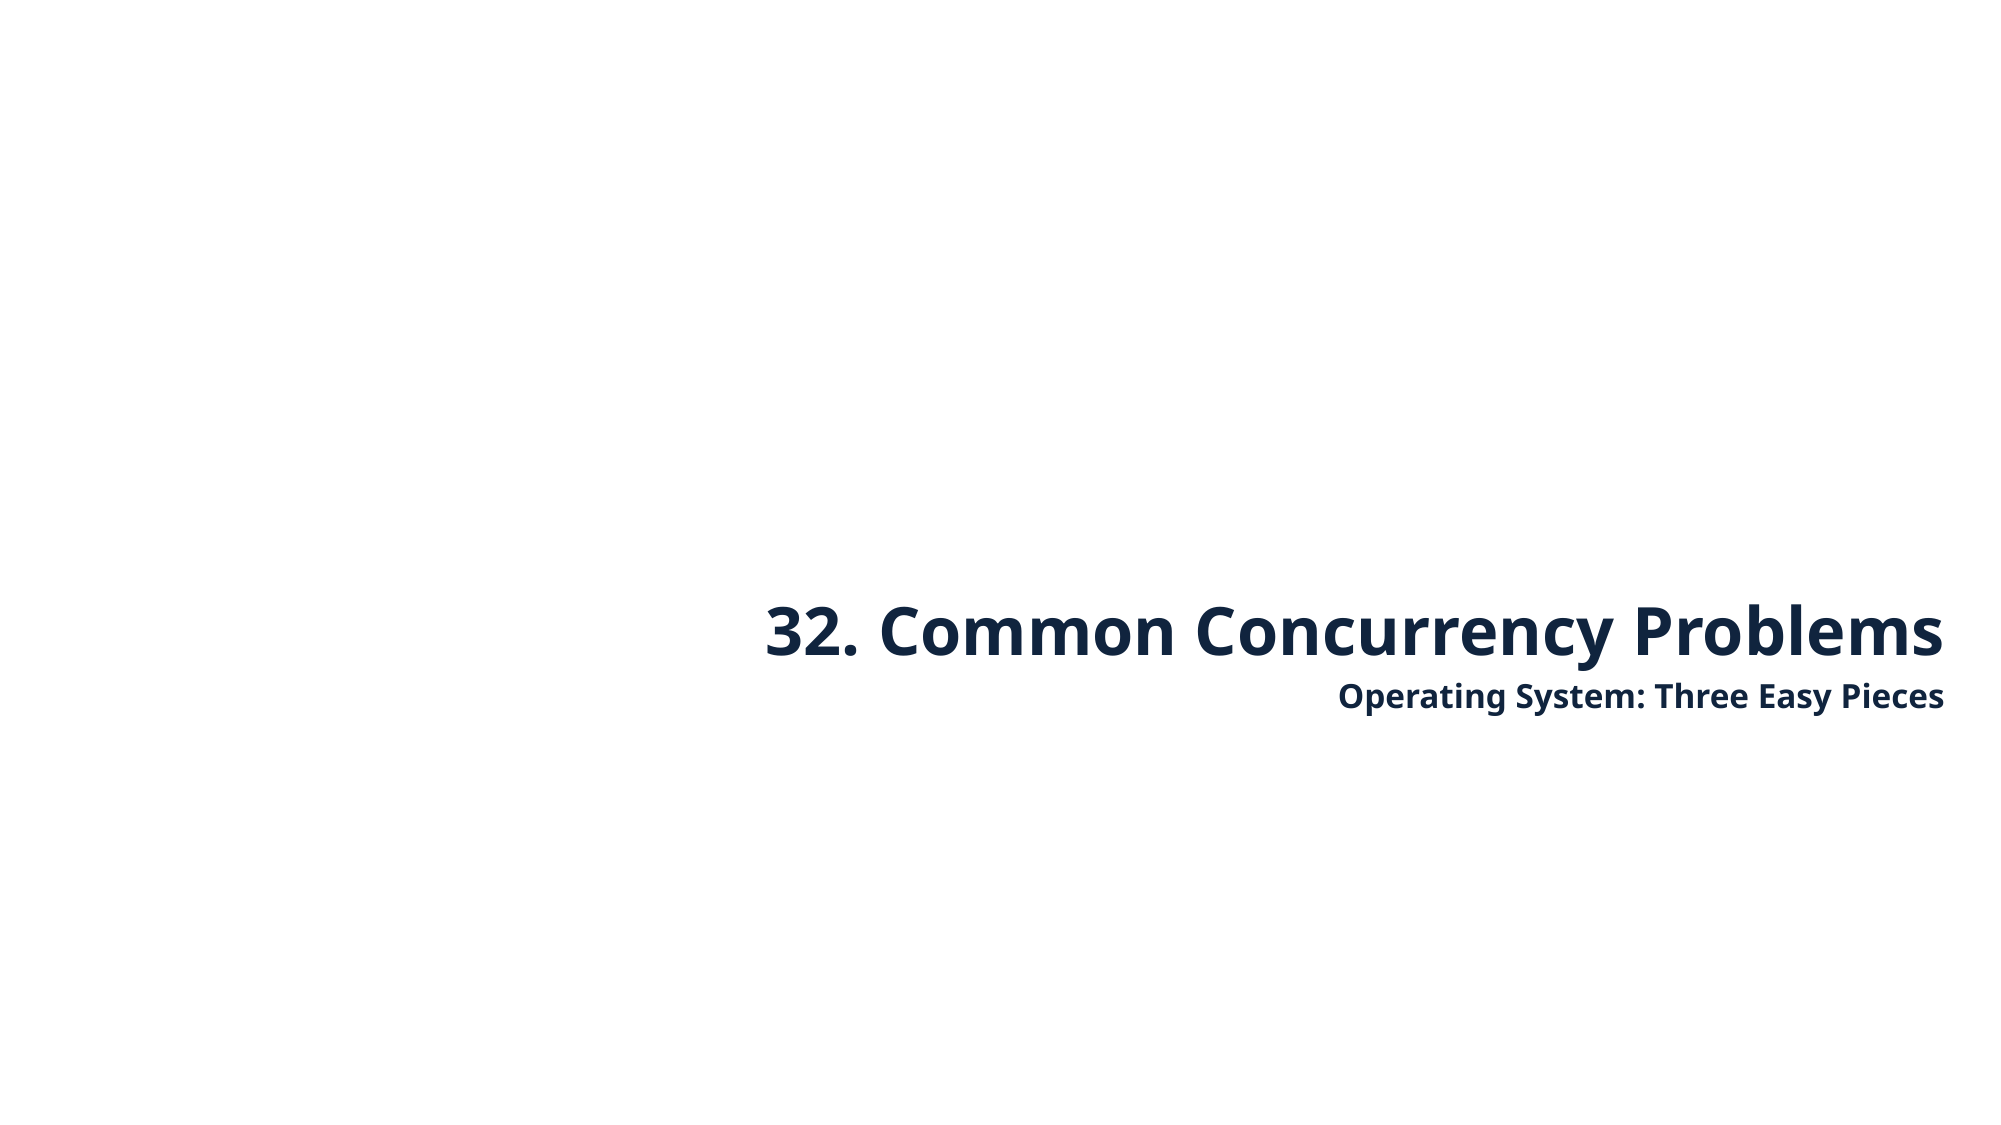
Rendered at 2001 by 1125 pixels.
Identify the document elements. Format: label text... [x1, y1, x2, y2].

list 32. Common Concurrency Problems Operating System: Three Easy Pieces [194, 476, 1961, 724]
